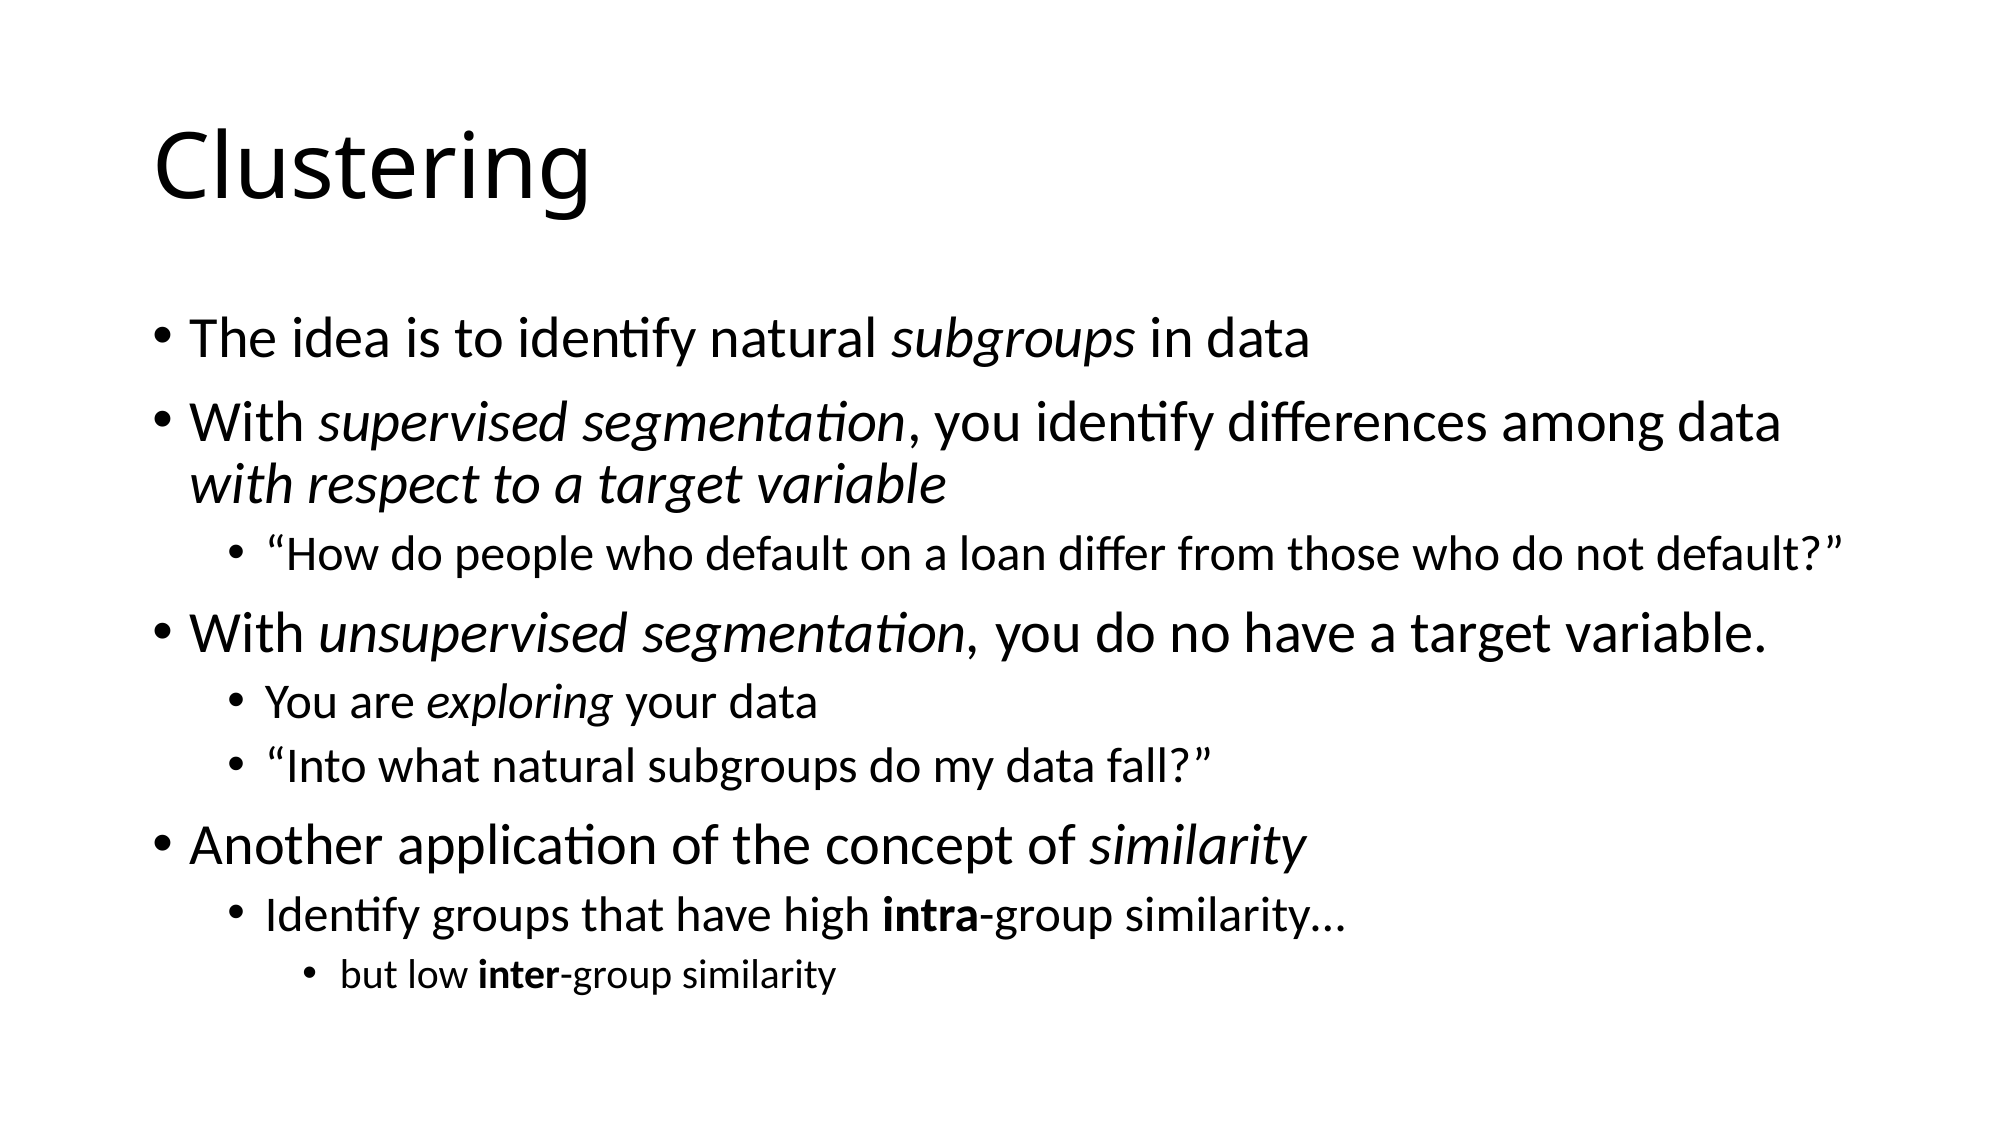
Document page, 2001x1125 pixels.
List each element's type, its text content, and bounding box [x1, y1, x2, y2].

list The idea is to identify natural subgroups in data With supervised segmentation, you identify differences among data with respect to a target variable “How do people who default on a loan differ from those who do not default?” With unsupervised segmentation, you do no have a target variable. You are exploring your data “Into what natural subgroups do my data fall?” Another application of the concept of similarity Identify groups that have high intra-group similarity… but low inter-group similarity [137, 299, 1863, 1014]
title Clustering [137, 59, 1863, 278]
